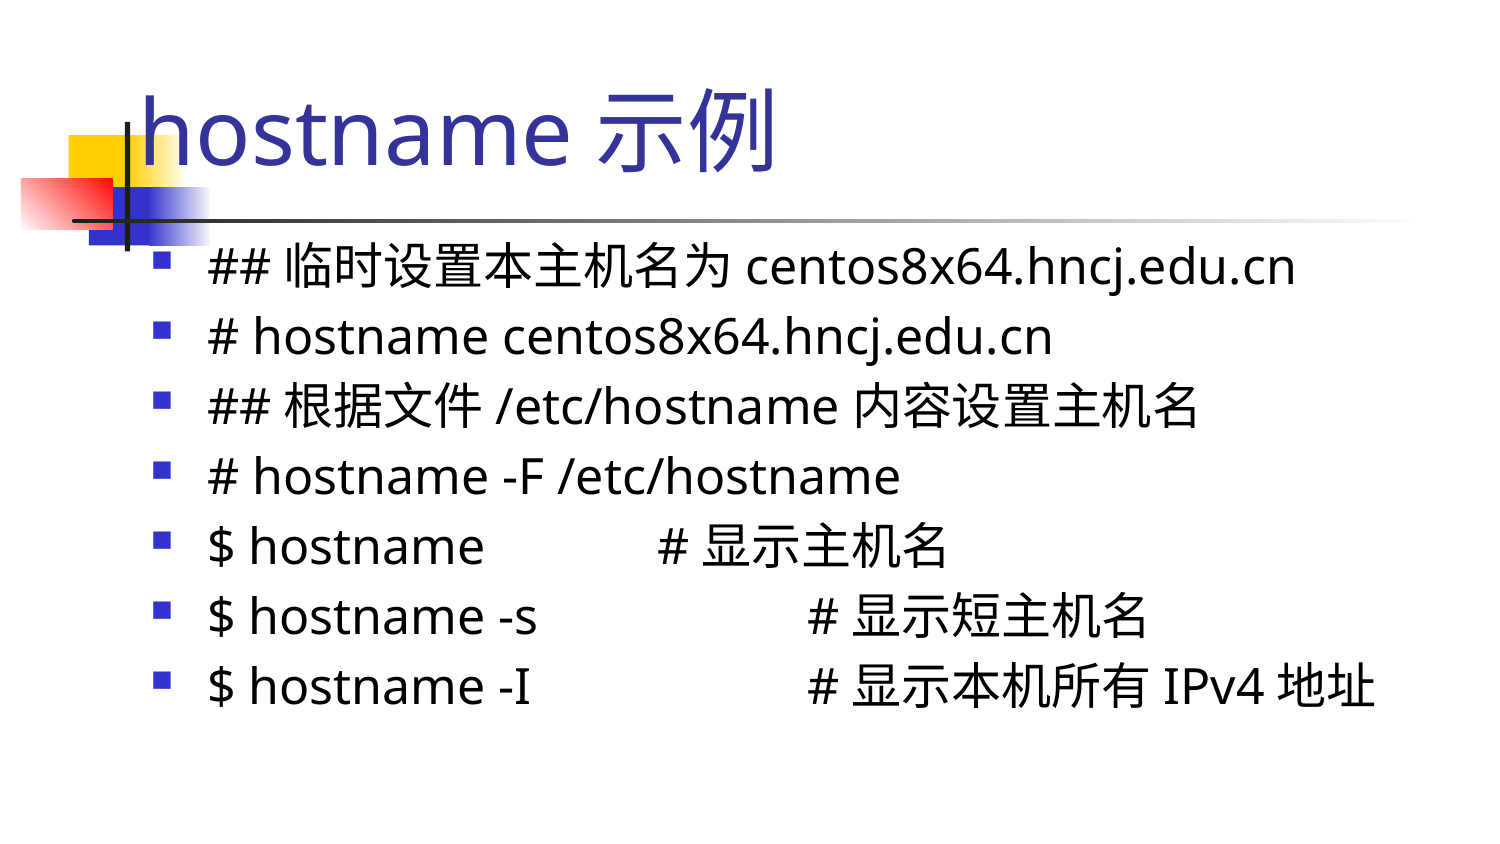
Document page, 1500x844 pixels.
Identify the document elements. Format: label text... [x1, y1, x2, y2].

title hostname示例 [123, 49, 1462, 192]
list ##临时设置本主机名为centos8x64.hncj.edu.cn # hostname centos8x64.hncj.edu.cn ##根据文件/etc/hostname内容设置主机名 # hostname -F /etc/hostname $ hostname #显示主机名 $ hostname -s #显示短主机名 $ hostname -I #显示本机所有IPv4地址 [135, 226, 1469, 768]
